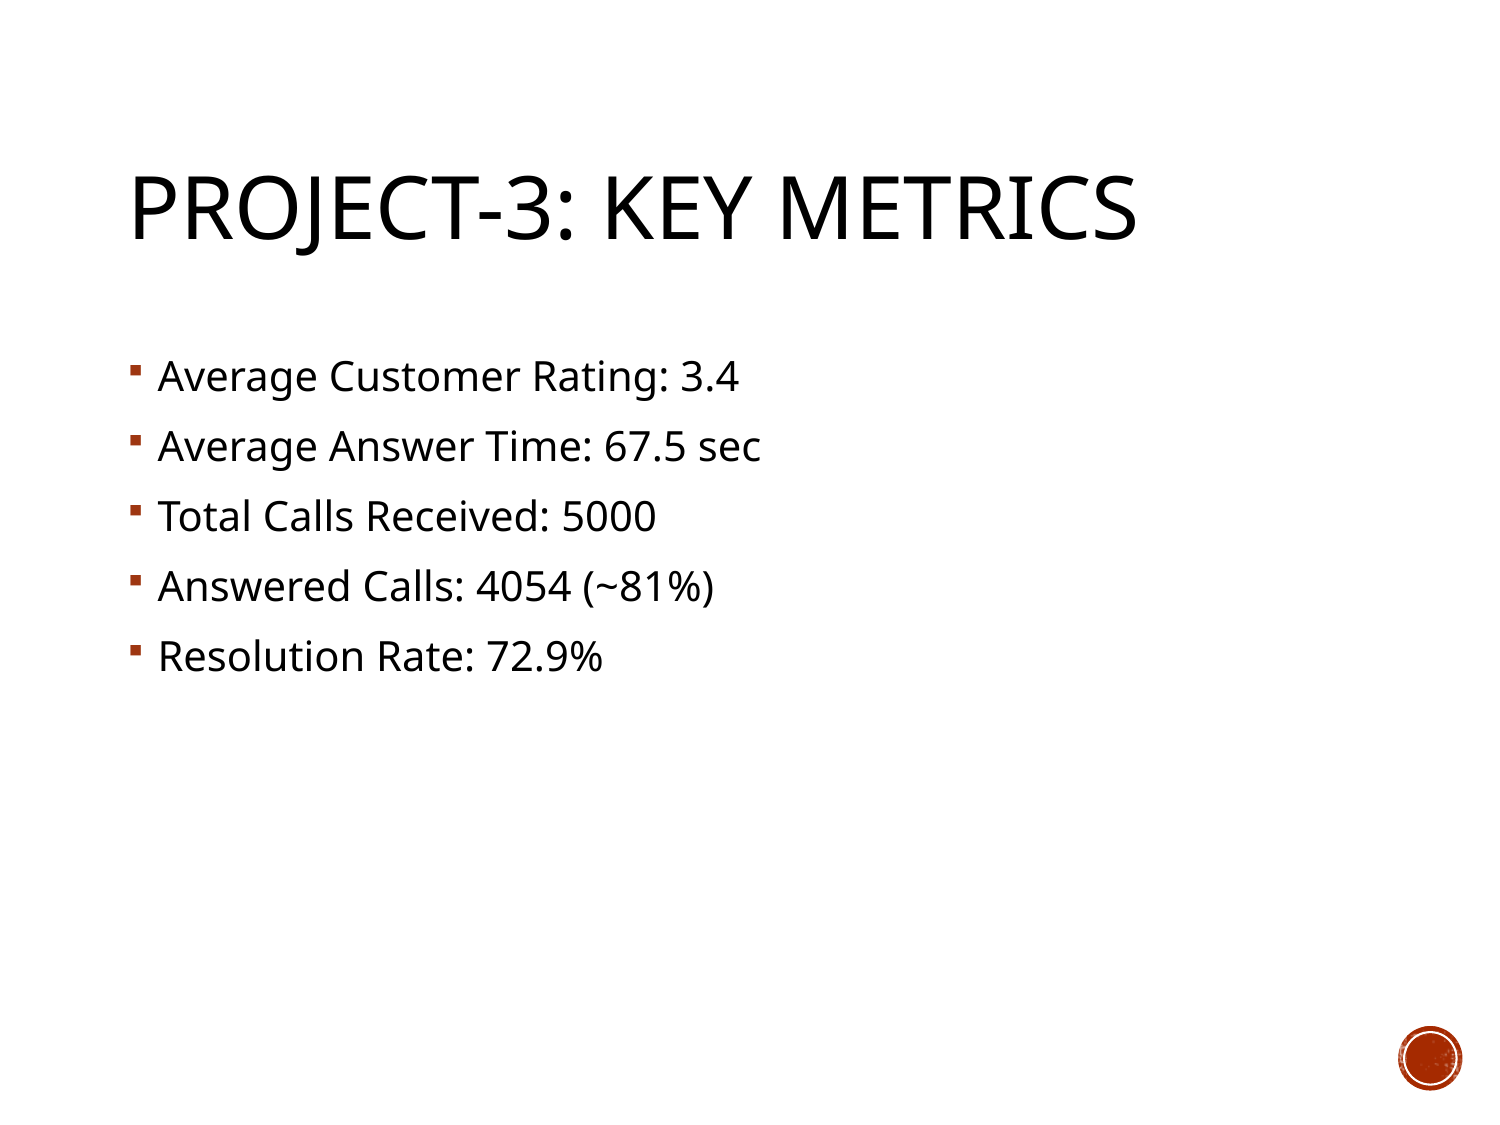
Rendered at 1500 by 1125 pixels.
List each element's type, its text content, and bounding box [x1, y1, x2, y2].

list Average Customer Rating: 3.4 Average Answer Time: 67.5 sec Total Calls Received: 5000 Answered Calls: 4054 (~81%) Resolution Rate: 72.9% [112, 348, 1388, 1013]
title Project-3: Key Metrics [112, 79, 1388, 344]
